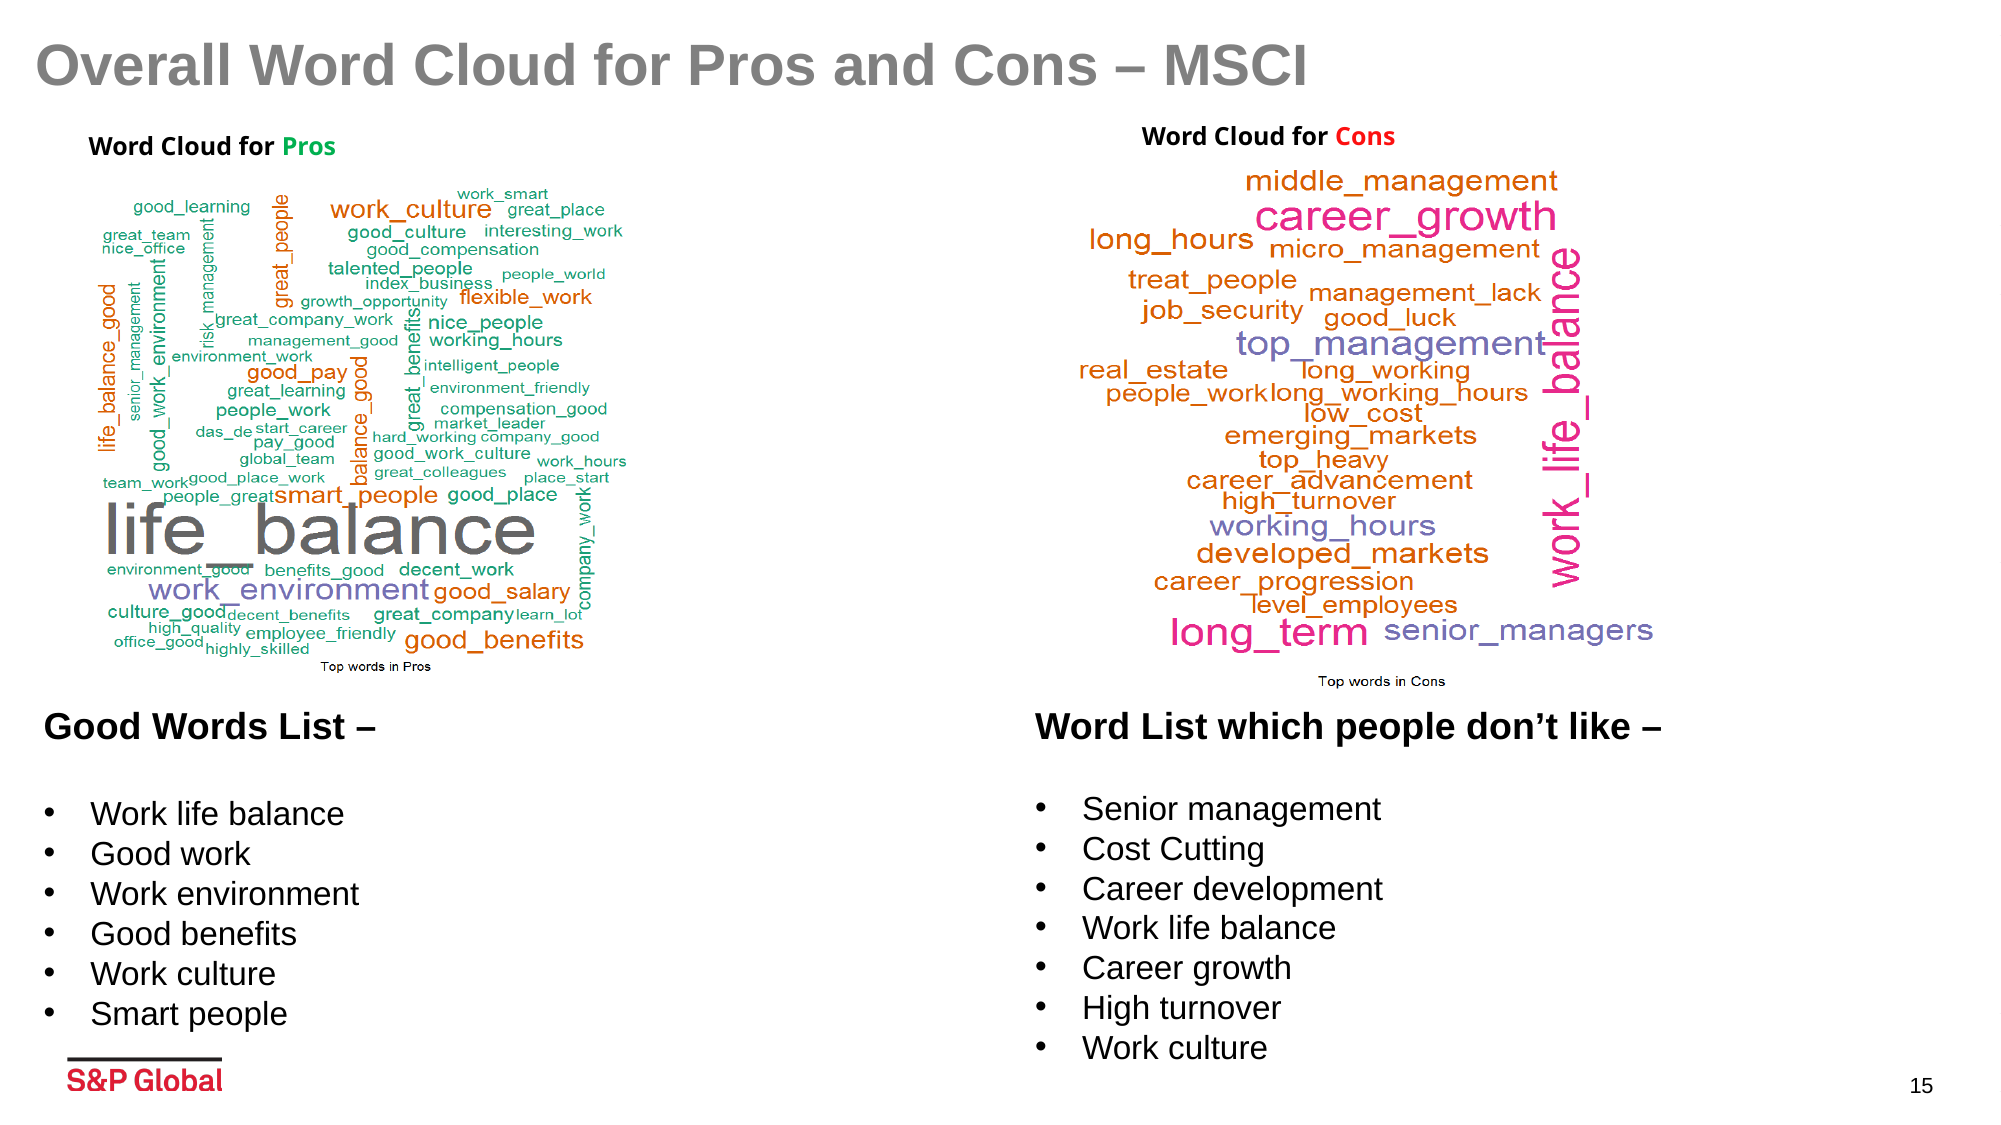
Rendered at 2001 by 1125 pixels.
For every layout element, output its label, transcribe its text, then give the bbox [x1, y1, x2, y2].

text_box Word List which people don’t like – Senior management Cost Cutting Career development Work life balance Career growth High turnover Work culture [1020, 694, 1702, 1074]
picture [77, 174, 630, 674]
text_box Word Cloud for Pros [73, 123, 567, 168]
text_box Good Words List – Work life balance Good work Work environment Good benefits Work culture Smart people [28, 694, 862, 1040]
picture [1057, 158, 1659, 690]
slide_number 15 [1839, 1036, 1934, 1098]
text_box Word Cloud for Cons [1127, 113, 1620, 158]
title Overall Word Cloud for Pros and Cons – MSCI [35, 27, 1899, 101]
